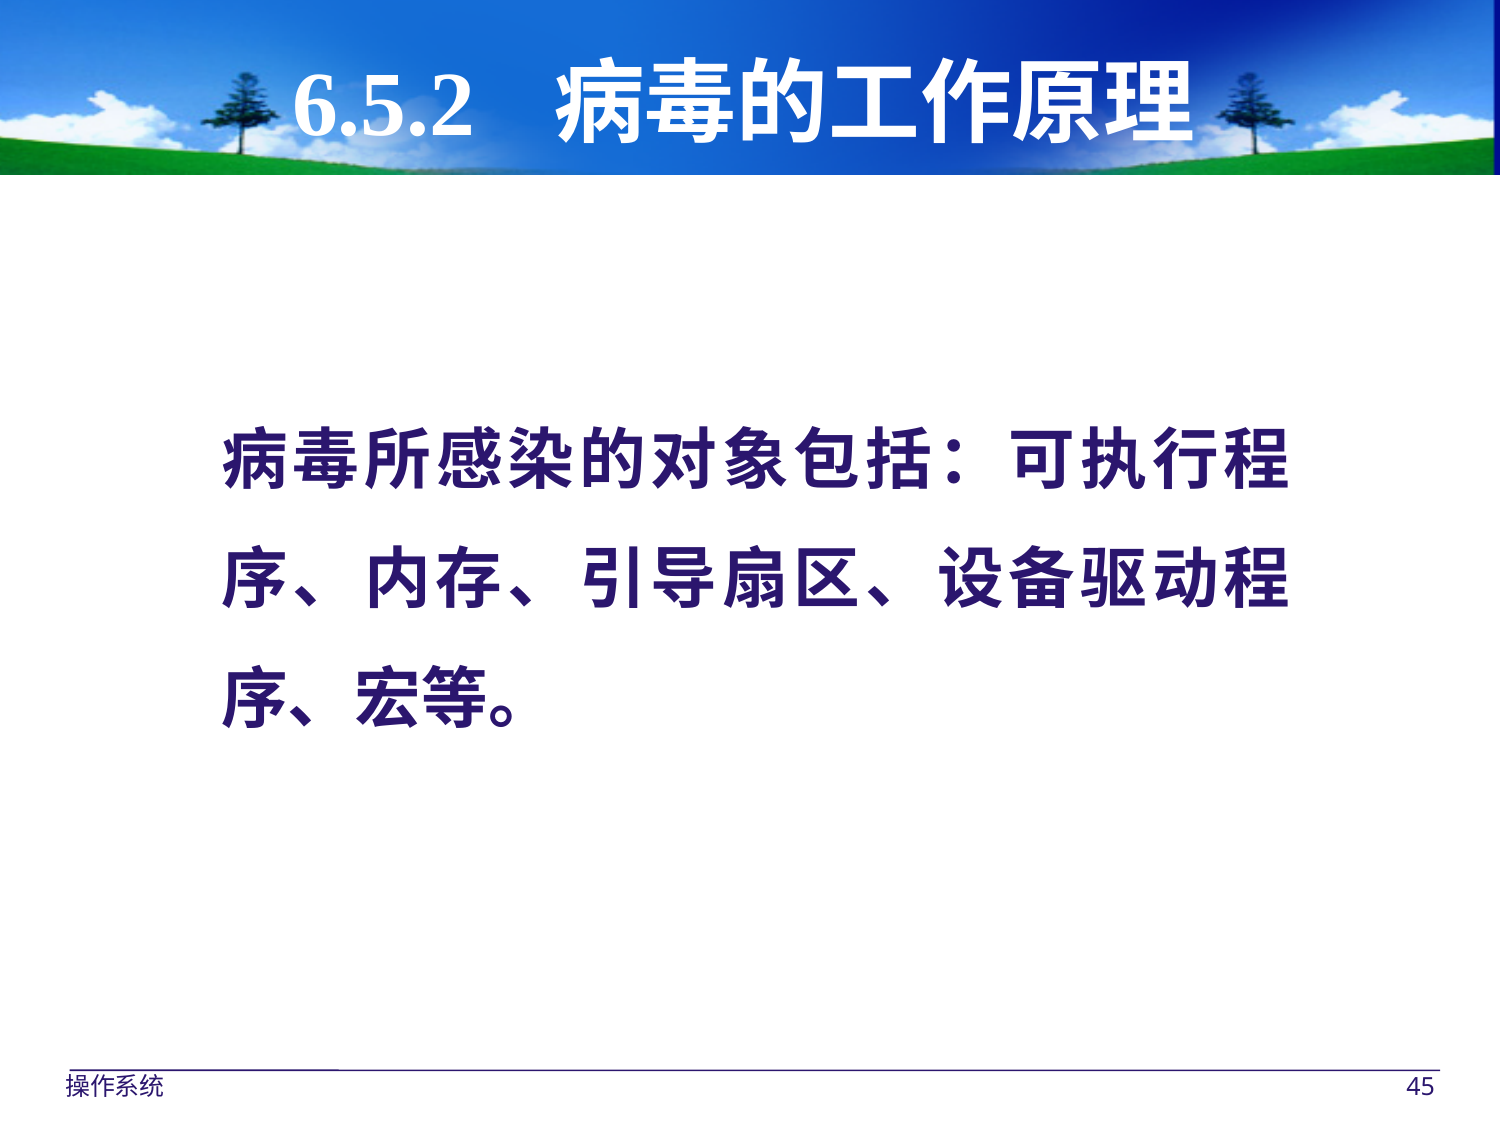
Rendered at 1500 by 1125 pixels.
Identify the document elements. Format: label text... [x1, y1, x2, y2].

footer 45 [974, 1062, 1451, 1116]
picture [0, 0, 1500, 175]
text_box 病毒所感染的对象包括：可执行程序、内存、引导扇区、设备驱动程序、宏等。 [206, 369, 1306, 744]
title 6.5.2 病毒的工作原理 [50, 50, 1438, 161]
slide_number 操作系统 [49, 1062, 401, 1116]
